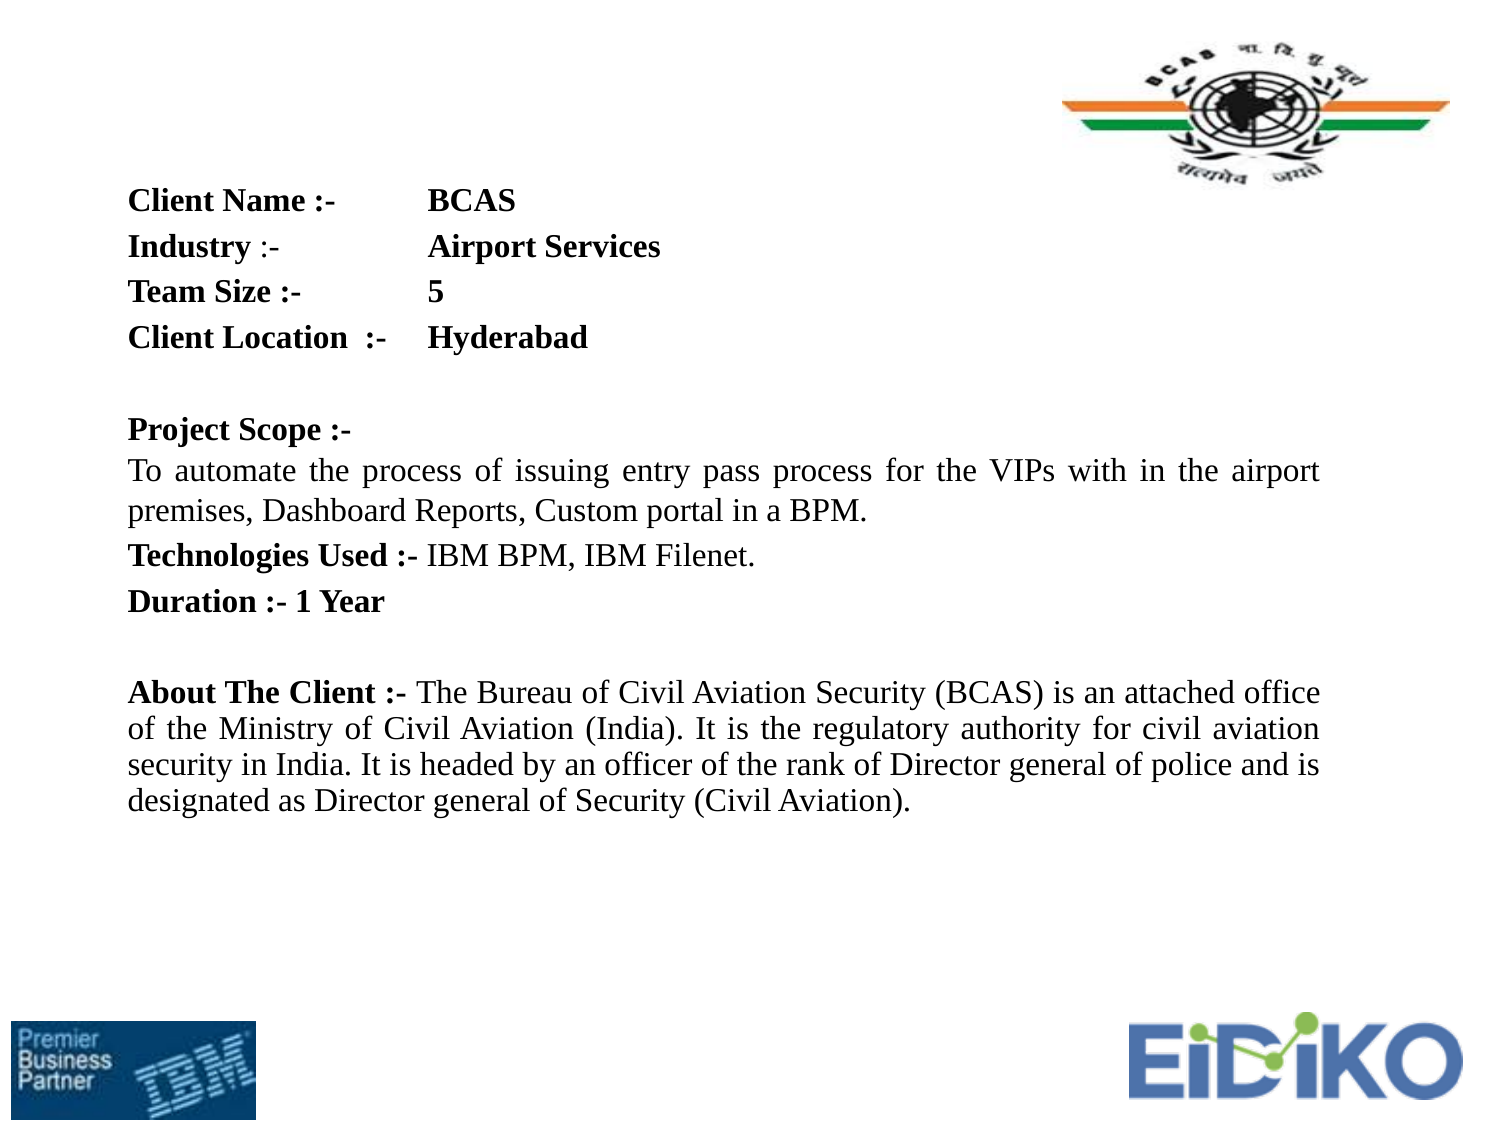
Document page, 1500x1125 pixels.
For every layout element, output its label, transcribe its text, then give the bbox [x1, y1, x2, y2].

text_box Client Name :- BCAS Industry :- Airport Services Team Size :- 5 Client Location :- Hyderabad Project Scope :- To automate the process of issuing entry pass process for the VIPs with in the airport premises, Dashboard Reports, Custom portal in a BPM. Technologies Used :- IBM BPM, IBM Filenet. Duration :- 1 Year About The Client :- The Bureau of Civil Aviation Security (BCAS) is an attached office of the Ministry of Civil Aviation (India). It is the regulatory authority for civil aviation security in India. It is headed by an officer of the rank of Director general of police and is designated as Director general of Security (Civil Aviation). [112, 174, 1338, 975]
picture [11, 1021, 256, 1120]
picture [1129, 1012, 1463, 1100]
picture [1062, 0, 1451, 238]
